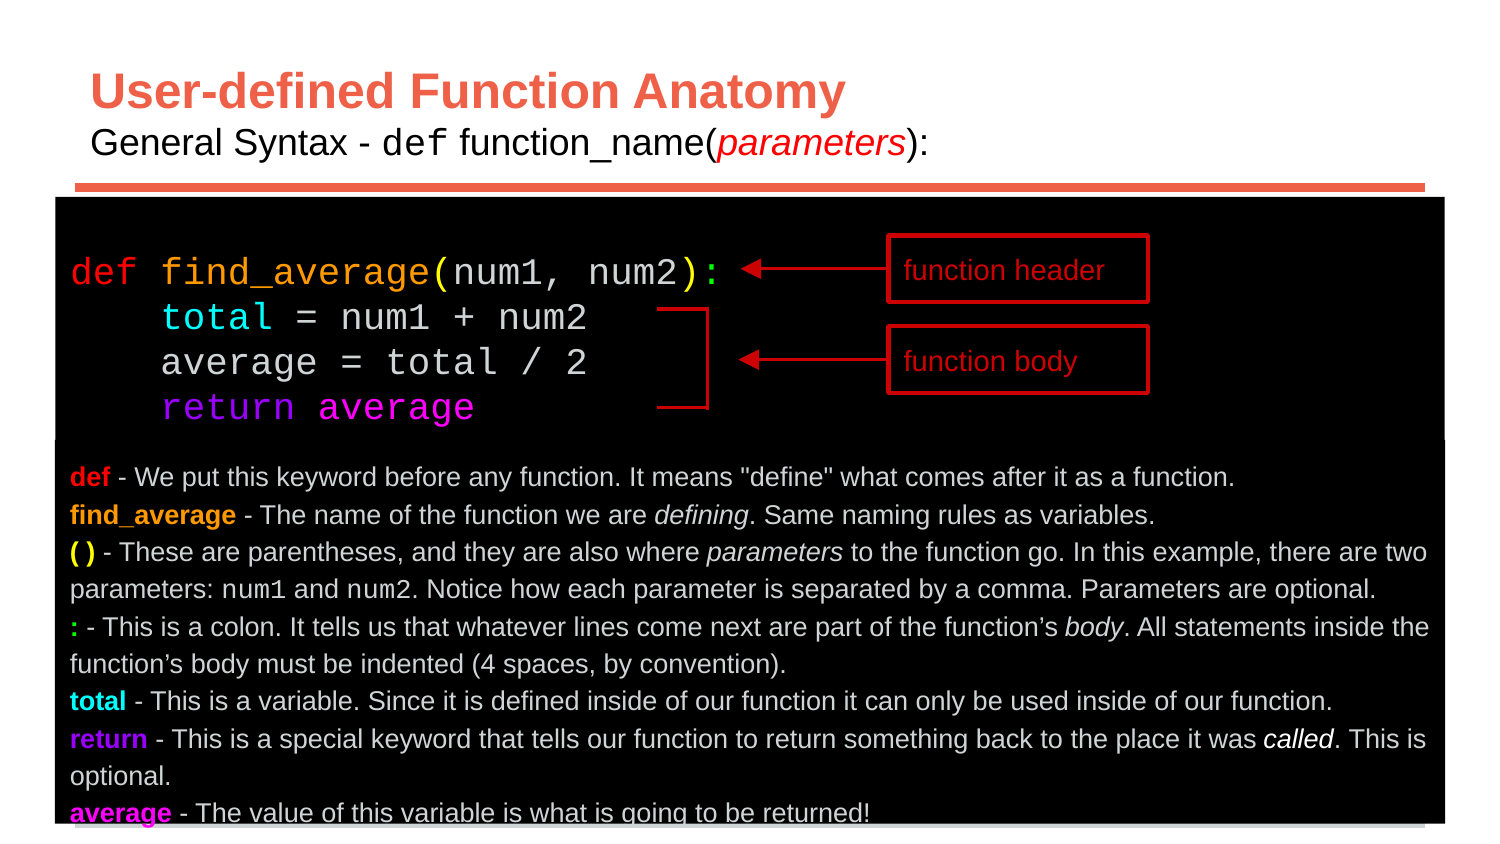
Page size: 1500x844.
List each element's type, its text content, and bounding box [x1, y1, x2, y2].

list def find_average(num1, num2): total = num1 + num2 average = total / 2 return average [55, 196, 1445, 439]
text_box function header [888, 235, 1149, 303]
title User-defined Function Anatomy General Syntax - def function_name(parameters): [75, 37, 1425, 179]
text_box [54, 439, 1446, 844]
text_box function body [888, 326, 1149, 393]
